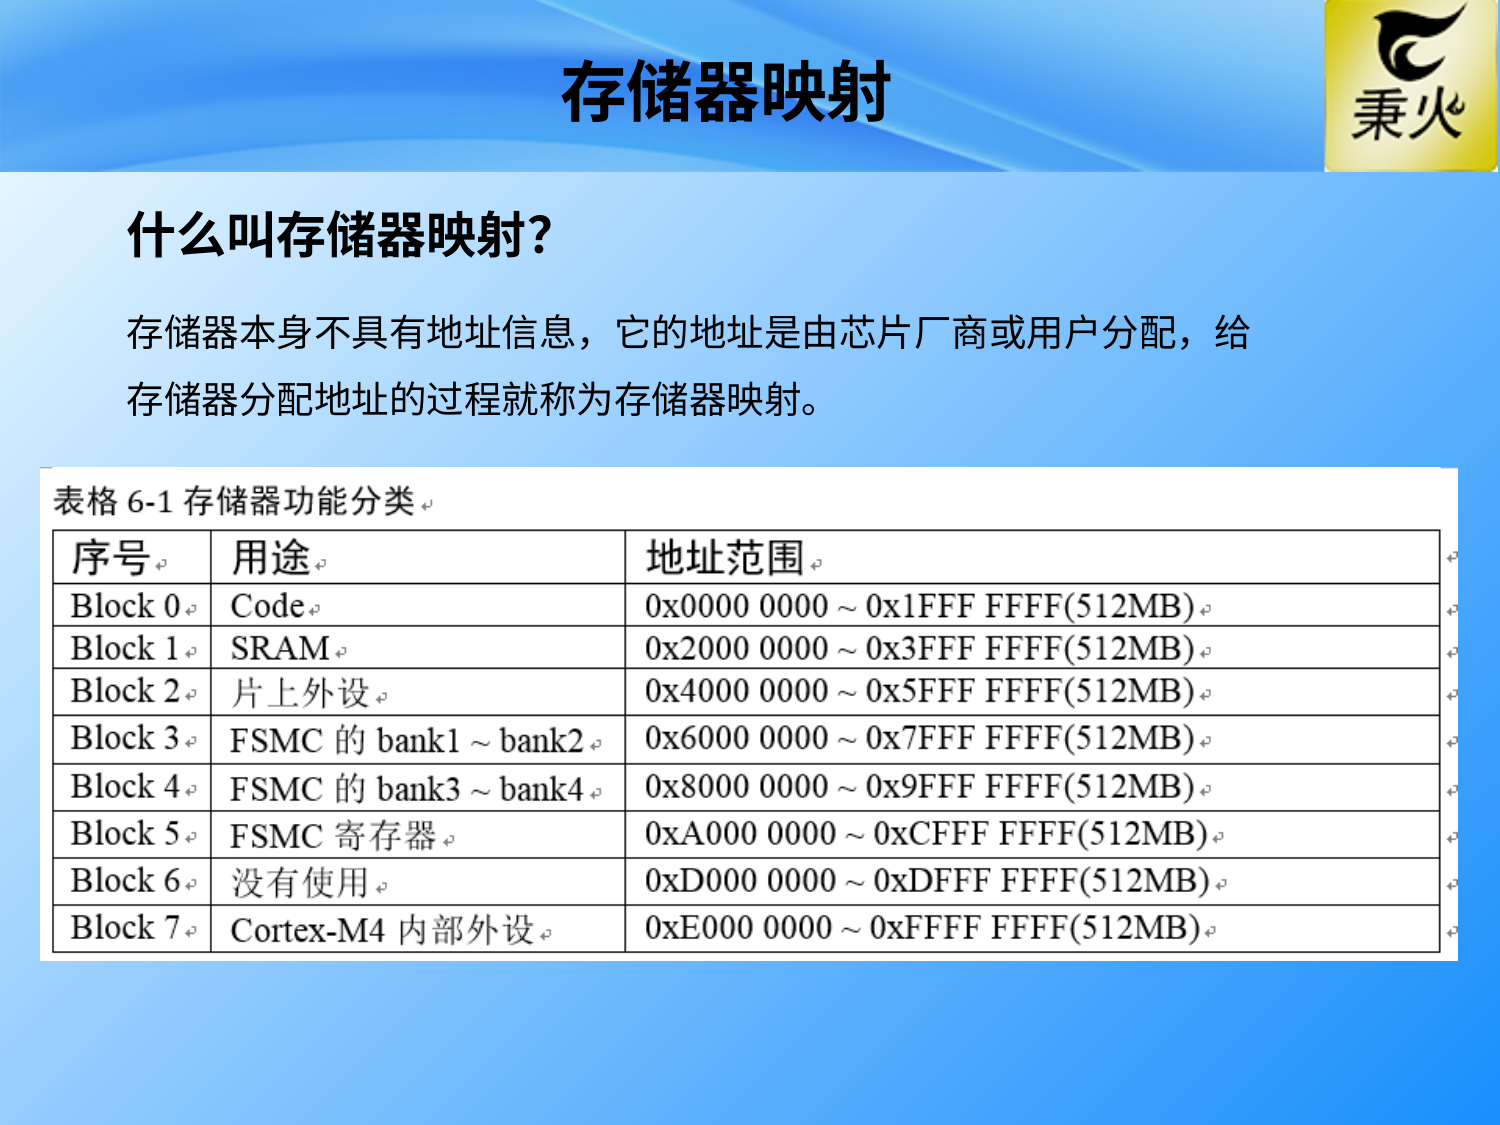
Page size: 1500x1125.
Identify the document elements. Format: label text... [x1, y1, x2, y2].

picture [40, 467, 1458, 961]
text_box 存储器本身不具有地址信息，它的地址是由芯片厂商或用户分配，给存储器分配地址的过程就称为存储器映射。 [112, 278, 1291, 429]
text_box 什么叫存储器映射？ [112, 196, 1128, 271]
picture [0, 0, 1498, 172]
